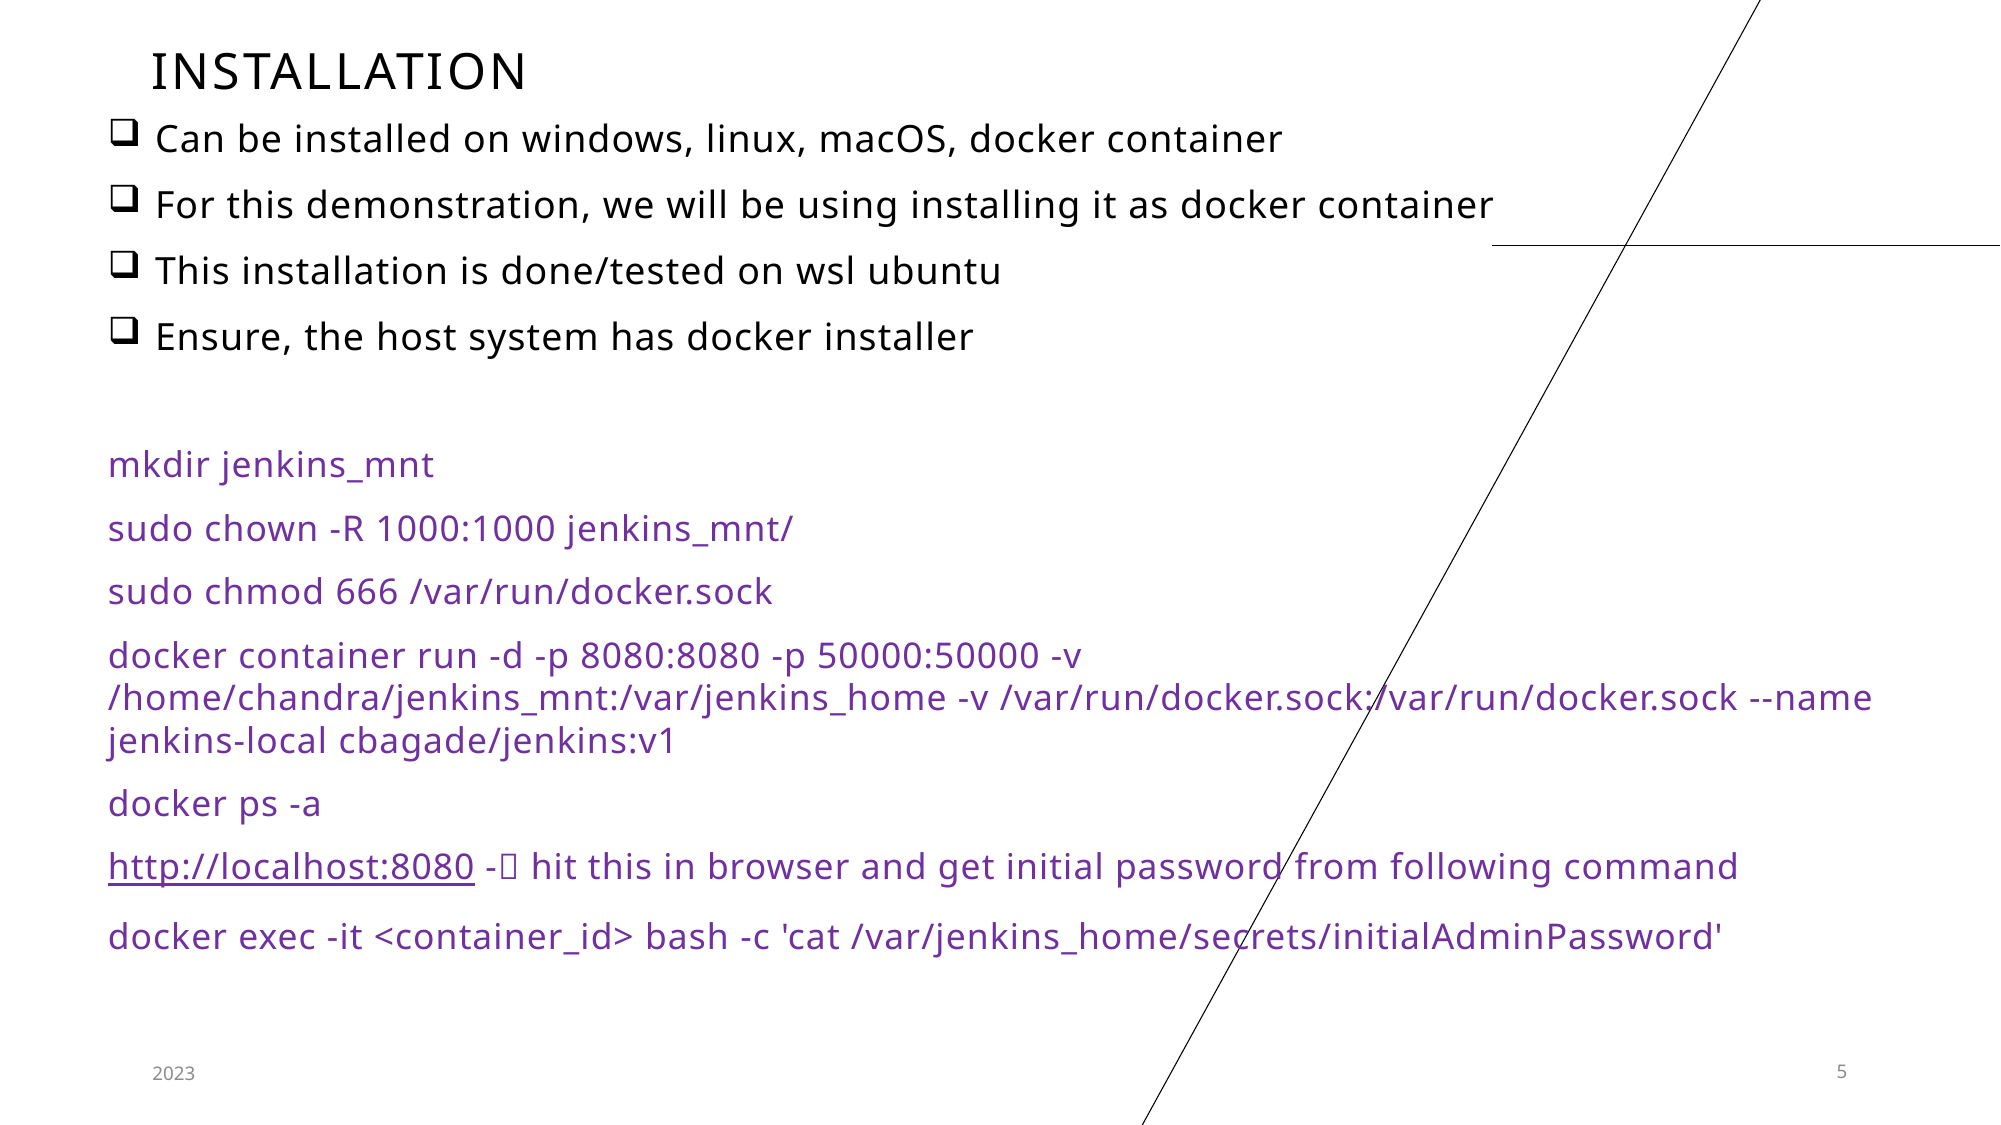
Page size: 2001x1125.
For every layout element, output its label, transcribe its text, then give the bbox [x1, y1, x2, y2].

title Installation [136, 23, 975, 107]
slide_number 2023 [137, 1042, 338, 1103]
slide_number 5 [1412, 1042, 1863, 1103]
list Can be installed on windows, linux, macOS, docker container For this demonstration, we will be using installing it as docker container This installation is done/tested on wsl ubuntu Ensure, the host system has docker installer mkdir jenkins_mnt sudo chown -R 1000:1000 jenkins_mnt/ sudo chmod 666 /var/run/docker.sock docker container run -d -p 8080:8080 -p 50000:50000 -v /home/chandra/jenkins_mnt:/var/jenkins_home -v /var/run/docker.sock:/var/run/docker.sock --name jenkins-local cbagade/jenkins:v1 docker ps -a http://localhost:8080 - hit this in browser and get initial password from following command docker exec -it <container_id> bash -c 'cat /var/jenkins_home/secrets/initialAdminPassword' [93, 107, 1949, 1043]
